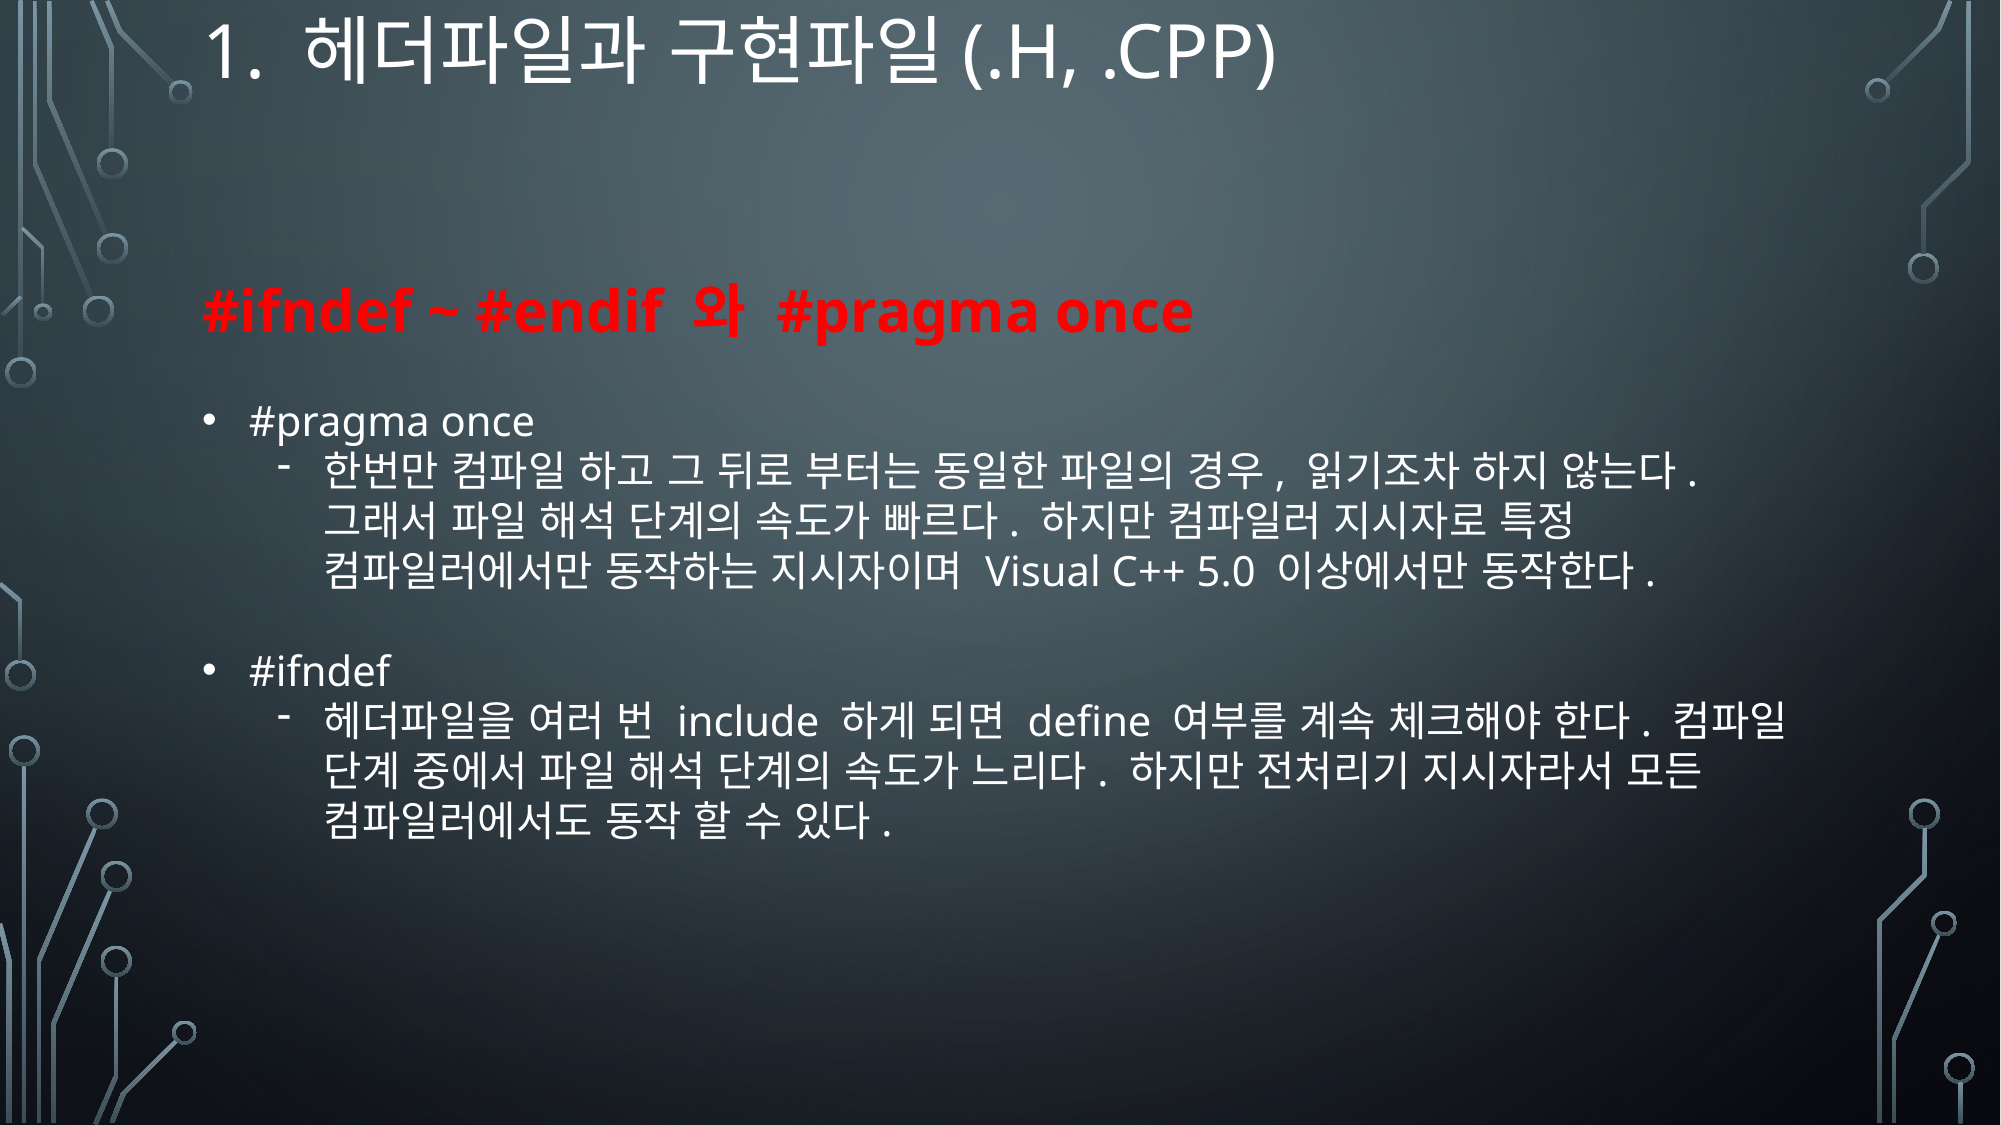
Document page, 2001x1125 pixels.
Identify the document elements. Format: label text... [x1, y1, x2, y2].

text_box #ifndef ~ #endif 와 #pragma once #pragma once 한번만 컴파일 하고 그 뒤로 부터는 동일한 파일의 경우, 읽기조차 하지 않는다. 그래서 파일 해석 단계의 속도가 빠르다. 하지만 컴파일러 지시자로 특정 컴파일러에서만 동작하는 지시자이며 Visual C++ 5.0 이상에서만 동작한다. #ifndef 헤더파일을 여러 번 include 하게 되면 define 여부를 계속 체크해야 한다. 컴파일 단계 중에서 파일 해석 단계의 속도가 느리다. 하지만 전처리기 지시자라서 모든 컴파일러에서도 동작 할 수 있다. [187, 267, 1813, 853]
title 1. 헤더파일과 구현파일(.h, .cpp) [187, 0, 1813, 109]
